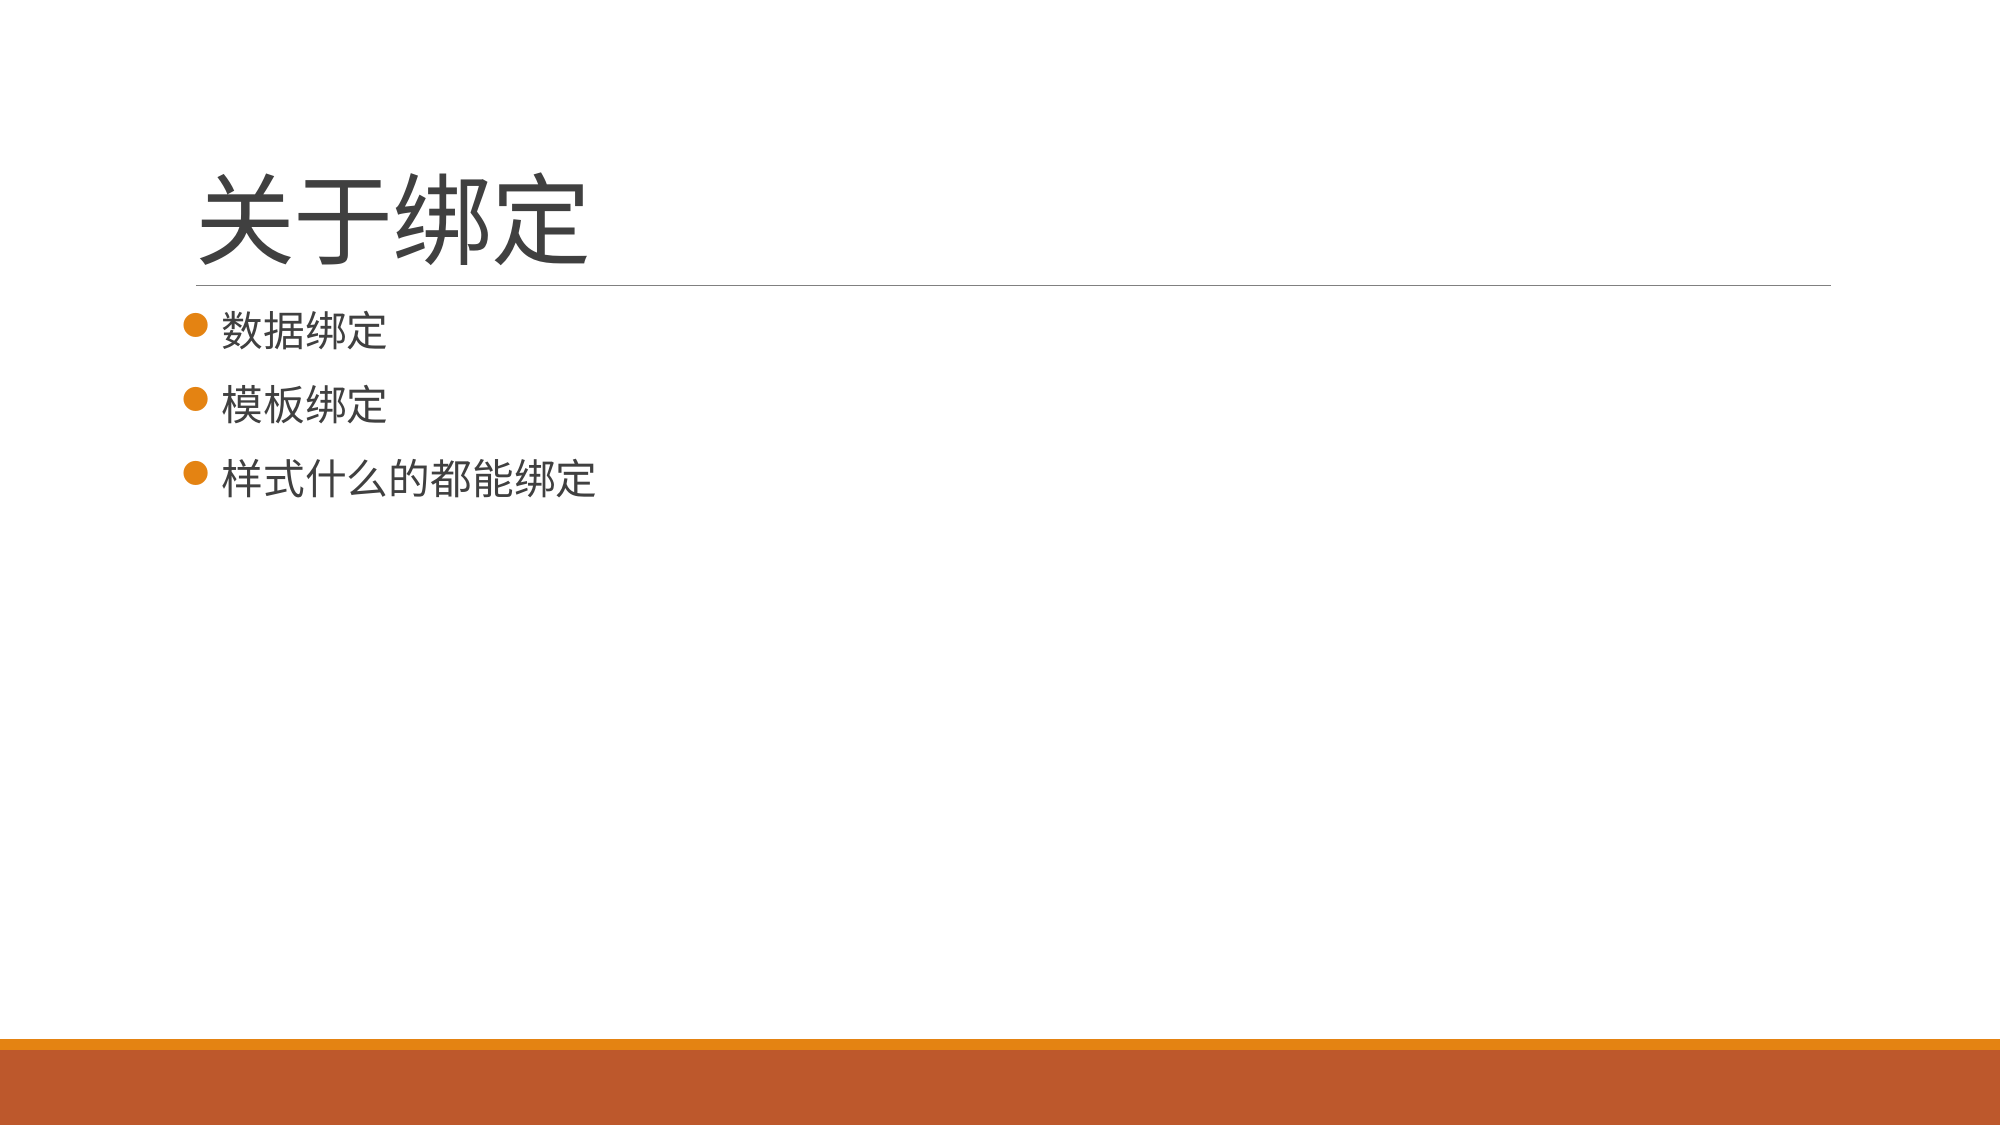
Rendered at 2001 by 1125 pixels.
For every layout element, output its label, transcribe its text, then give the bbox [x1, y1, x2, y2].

title 关于绑定 [180, 47, 1830, 285]
list 数据绑定 模板绑定 样式什么的都能绑定 [180, 302, 1830, 963]
